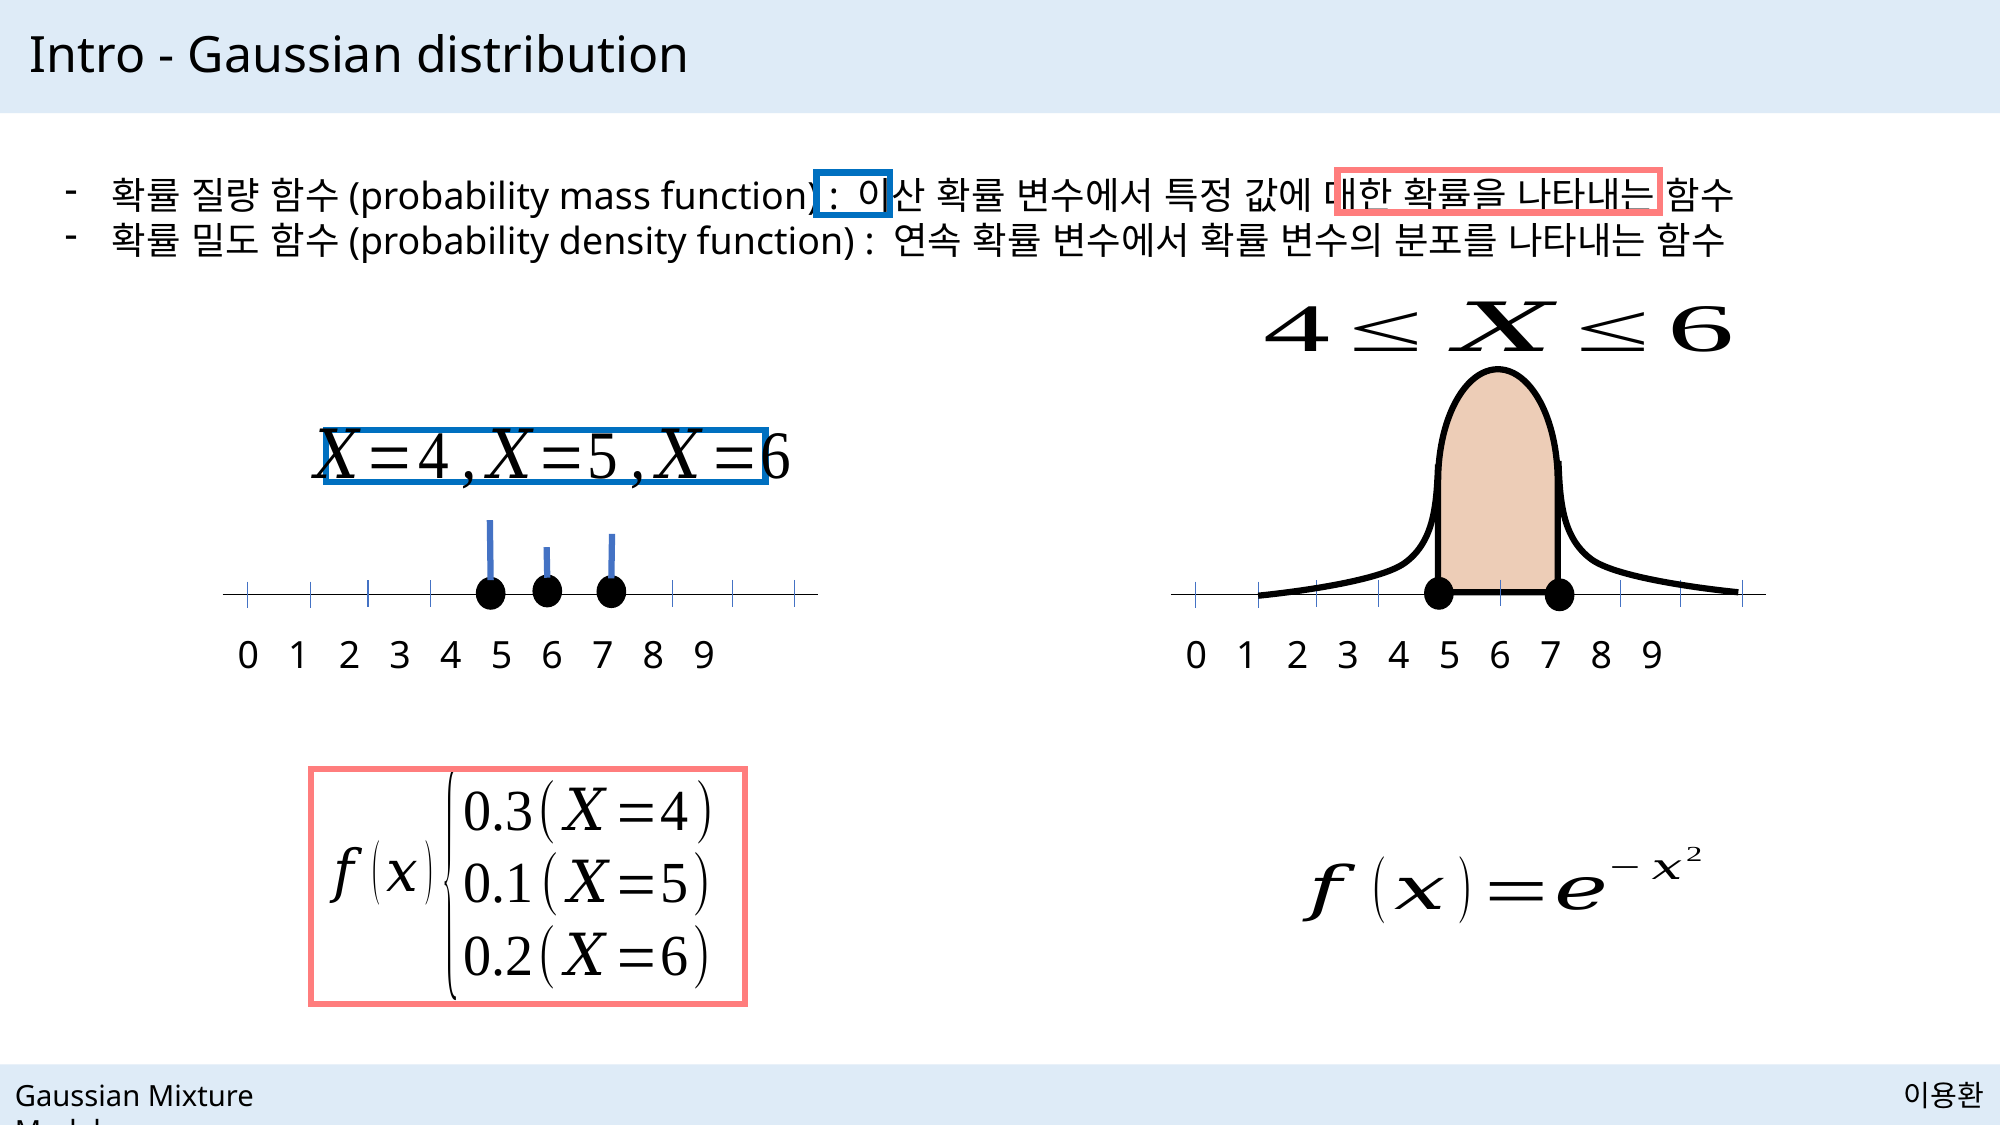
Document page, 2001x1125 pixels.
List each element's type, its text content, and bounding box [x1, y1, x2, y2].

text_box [222, 419, 819, 1005]
title Intro - Gaussian distribution [14, 15, 1986, 98]
text_box 확률 질량 함수(probability mass function) : 이산 확률 변수에서 특정 값에 대한 확률을 나타내는 함수 확률 밀도 함수(probability density function) : 연속 확률 변수에서 확률 변수의 분포를 나타내는 함수 [50, 164, 1949, 270]
text_box [1336, 169, 1661, 213]
text_box [815, 172, 891, 216]
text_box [1170, 292, 1767, 685]
